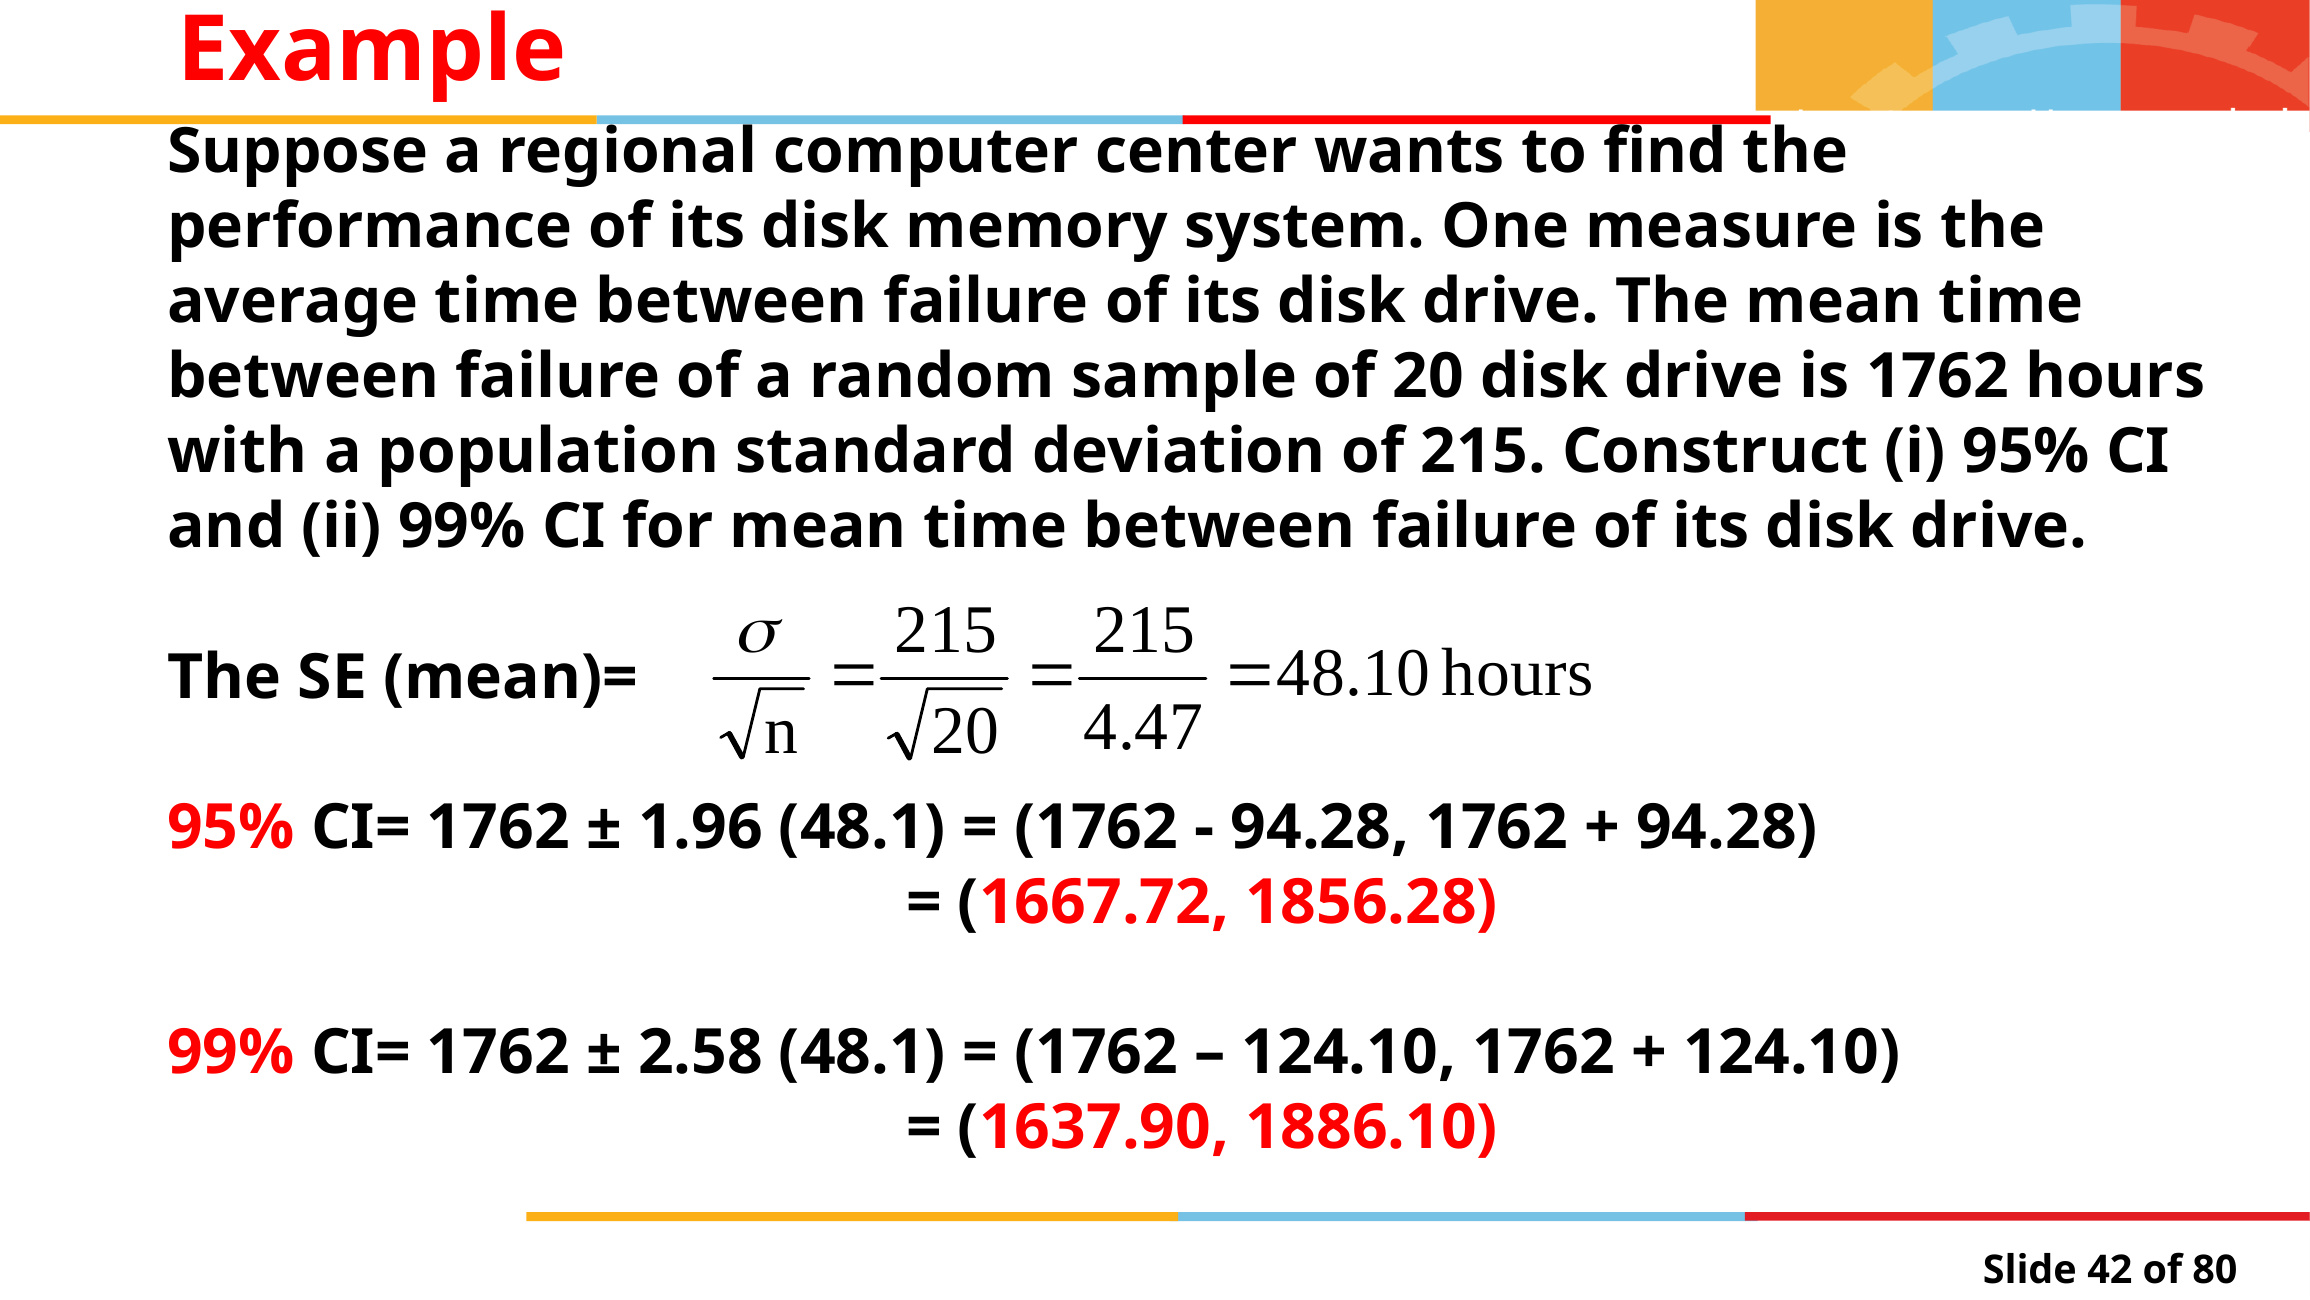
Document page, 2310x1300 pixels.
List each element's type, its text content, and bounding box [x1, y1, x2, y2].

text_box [702, 587, 1605, 776]
text_box Example [156, 0, 1213, 109]
picture [1755, 0, 2310, 110]
text_box Suppose a regional computer center wants to find the performance of its disk memory system. One measure is the average time between failure of its disk drive. The mean time between failure of a random sample of 20 disk drive is 1762 hours with a population standard deviation of 215. Construct (i) 95% CI and (ii) 99% CI for mean time between failure of its disk drive. The SE (mean)= 95% CI= 1762 ± 1.96 (48.1) = (1762 - 94.28, 1762 + 94.28) = (1667.72, 1856.28) 99% CI= 1762 ± 2.58 (48.1) = (1762 – 124.10, 1762 + 124.10) = (1637.90, 1886.10) [146, 99, 2240, 1172]
